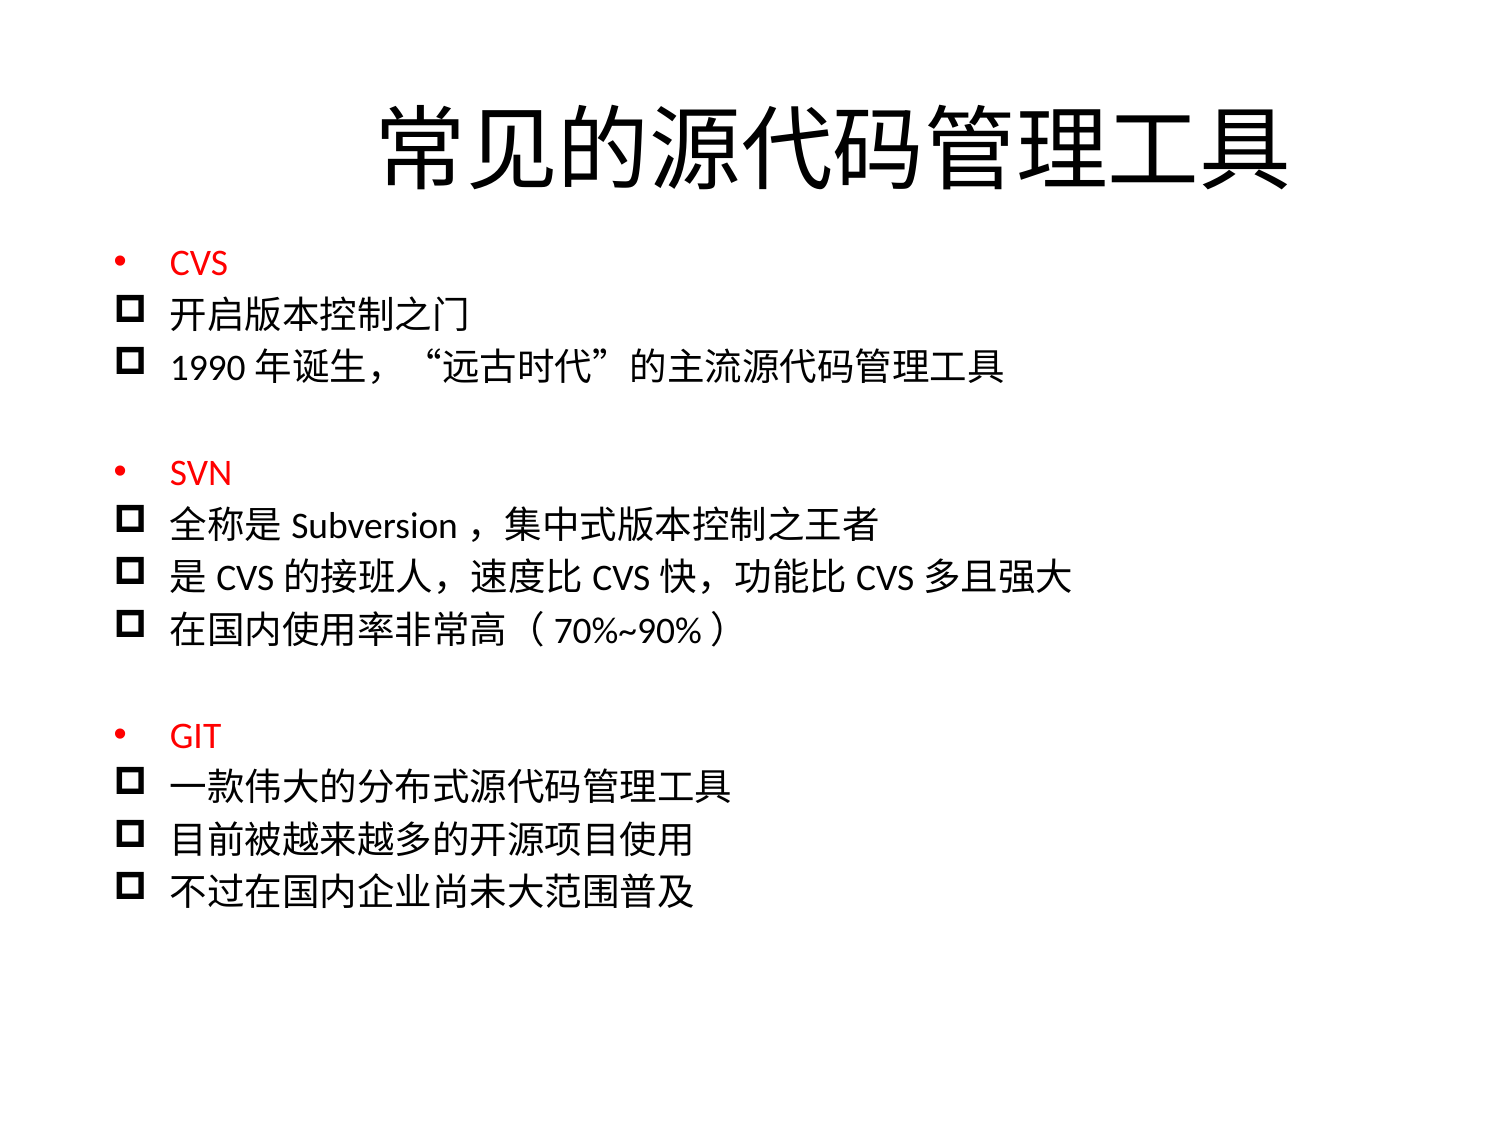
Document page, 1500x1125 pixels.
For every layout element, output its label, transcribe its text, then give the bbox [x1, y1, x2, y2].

list CVS 开启版本控制之门 1990年诞生，“远古时代”的主流源代码管理工具 SVN 全称是Subversion，集中式版本控制之王者 是CVS的接班人，速度比CVS快，功能比CVS多且强大 在国内使用率非常高（70%~90%） GIT 一款伟大的分布式源代码管理工具 目前被越来越多的开源项目使用 不过在国内企业尚未大范围普及 [98, 230, 1432, 1040]
title 常见的源代码管理工具 [166, 77, 1500, 214]
